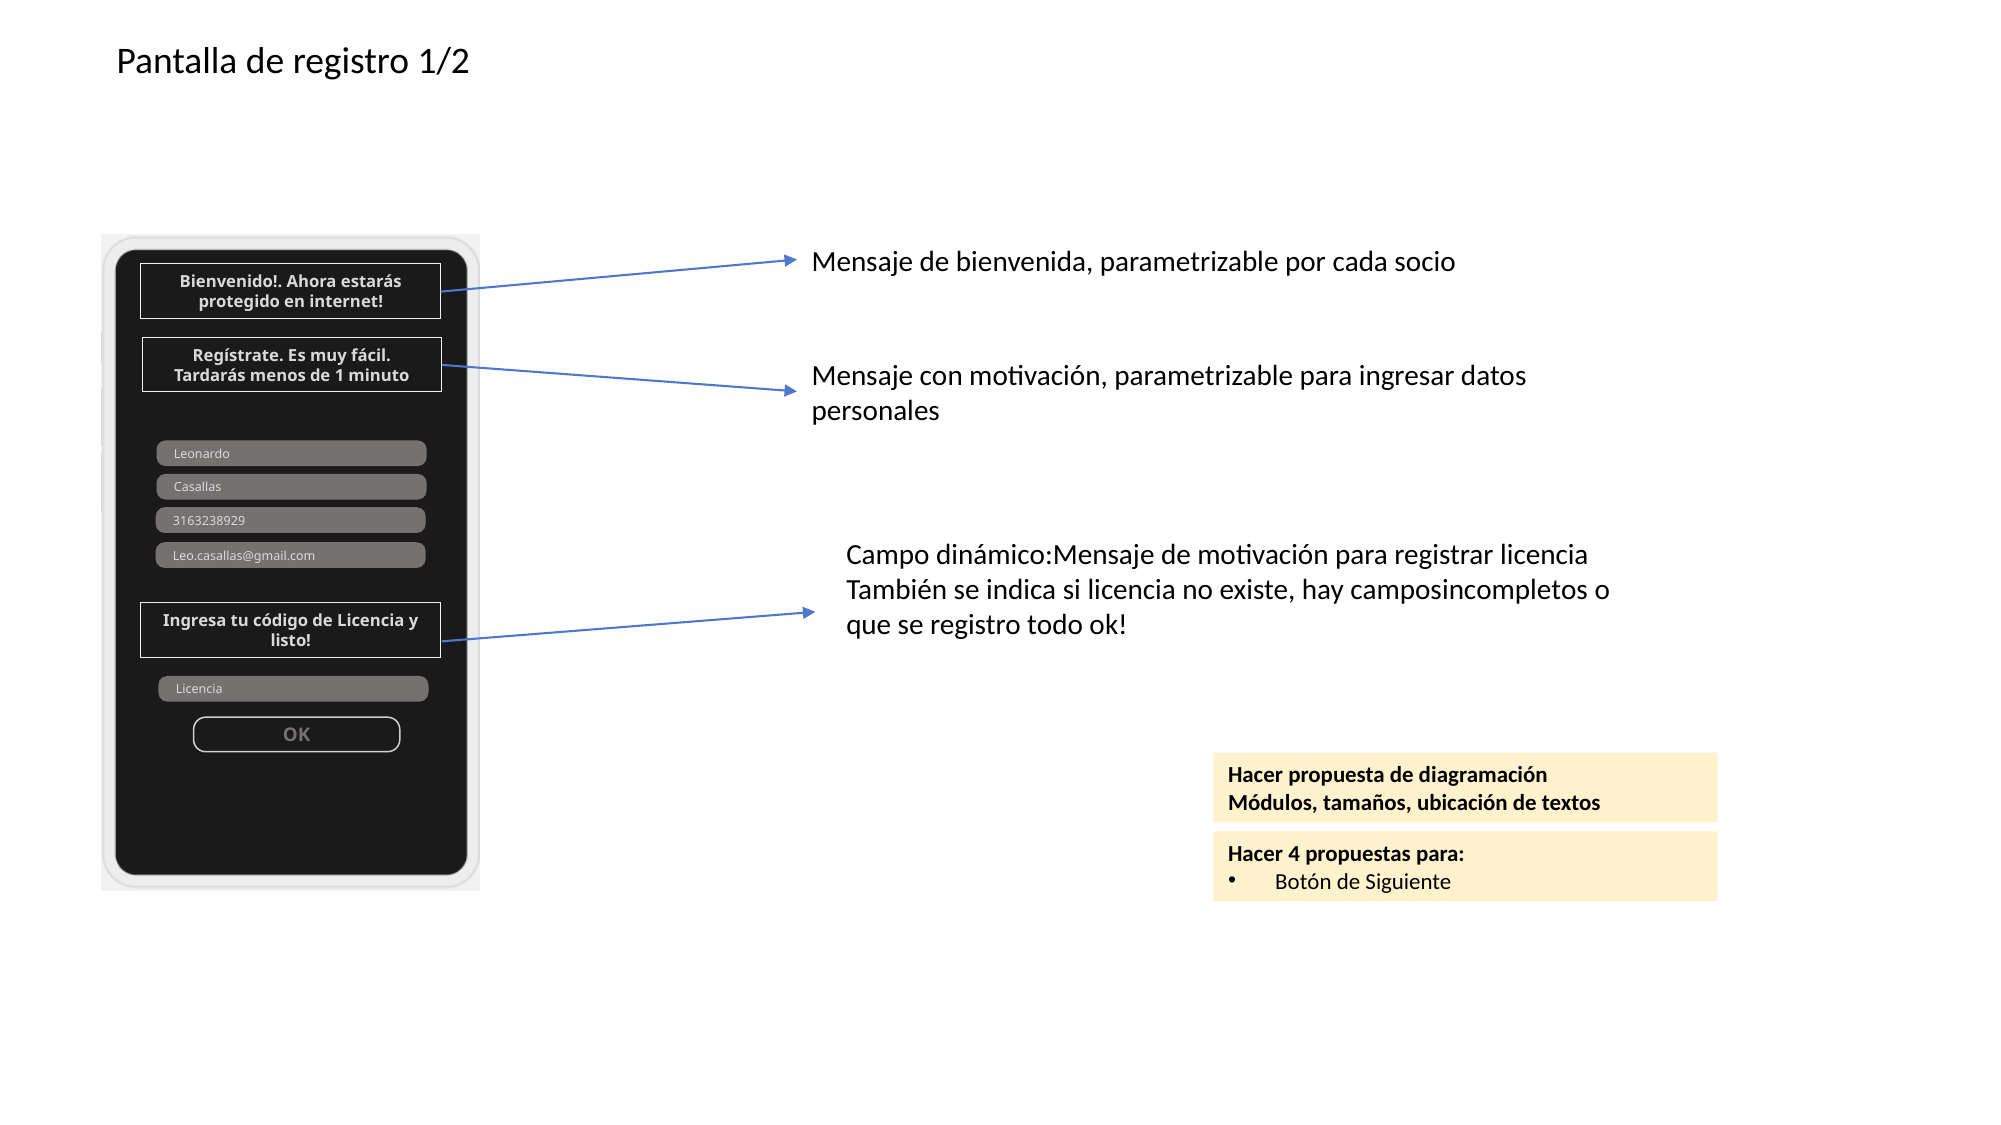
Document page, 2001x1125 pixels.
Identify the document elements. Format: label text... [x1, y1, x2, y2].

text_box Hacer 4 propuestas para: Botón de Siguiente [1213, 831, 1718, 901]
text_box Mensaje con motivación, parametrizable para ingresar datos personales [796, 349, 1555, 434]
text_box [440, 259, 798, 293]
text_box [441, 364, 798, 393]
text_box Pantalla de registro 1/2 [101, 28, 1000, 89]
picture [101, 234, 481, 891]
text_box Mensaje de bienvenida, parametrizable por cada socio [796, 234, 1555, 285]
text_box Hacer propuesta de diagramación Módulos, tamaños, ubicación de textos [1213, 752, 1718, 823]
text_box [441, 611, 816, 642]
text_box Campo dinámico:Mensaje de motivación para registrar licencia También se indica si licencia no existe, hay camposincompletos o que se registro todo ok! [831, 528, 1649, 648]
